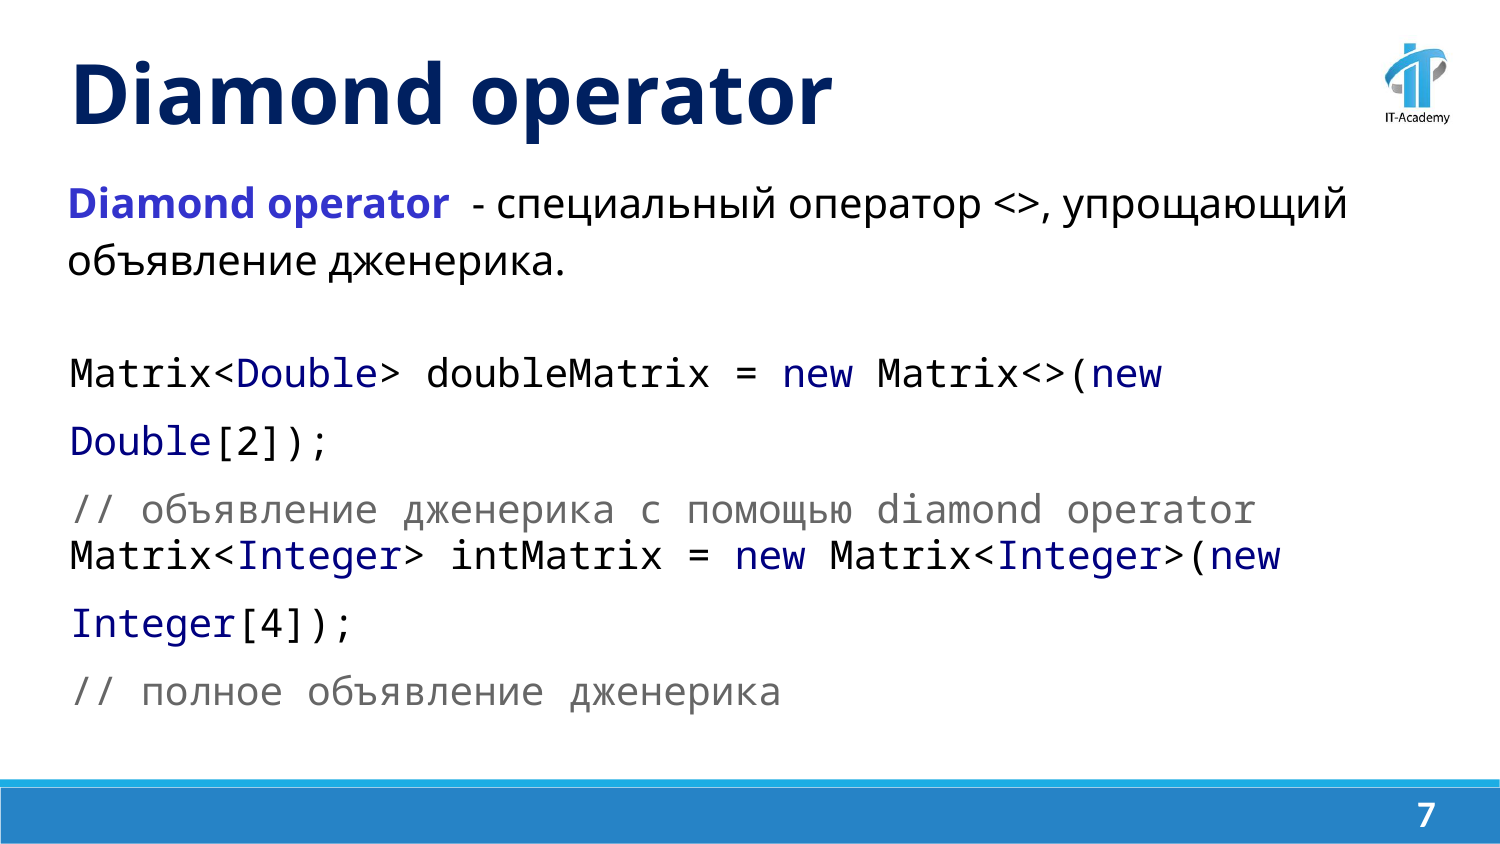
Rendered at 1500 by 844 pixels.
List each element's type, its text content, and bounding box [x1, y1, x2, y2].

picture [1405, 35, 1461, 126]
text_box Diamond operator [54, 16, 1405, 154]
text_box Matrix<Double> doubleMatrix = new Matrix<>(new Double[2]); // объявление дженерика с помощью diamond operator [54, 312, 1463, 547]
text_box ‹#› [1390, 782, 1463, 827]
text_box Matrix<Integer> intMatrix = new Matrix<Integer>(new Integer[4]); // полное объявление дженерика [54, 494, 1500, 728]
text_box Diamond operator - специальный оператор <>, упрощающий объявление дженерика. [51, 154, 1448, 300]
